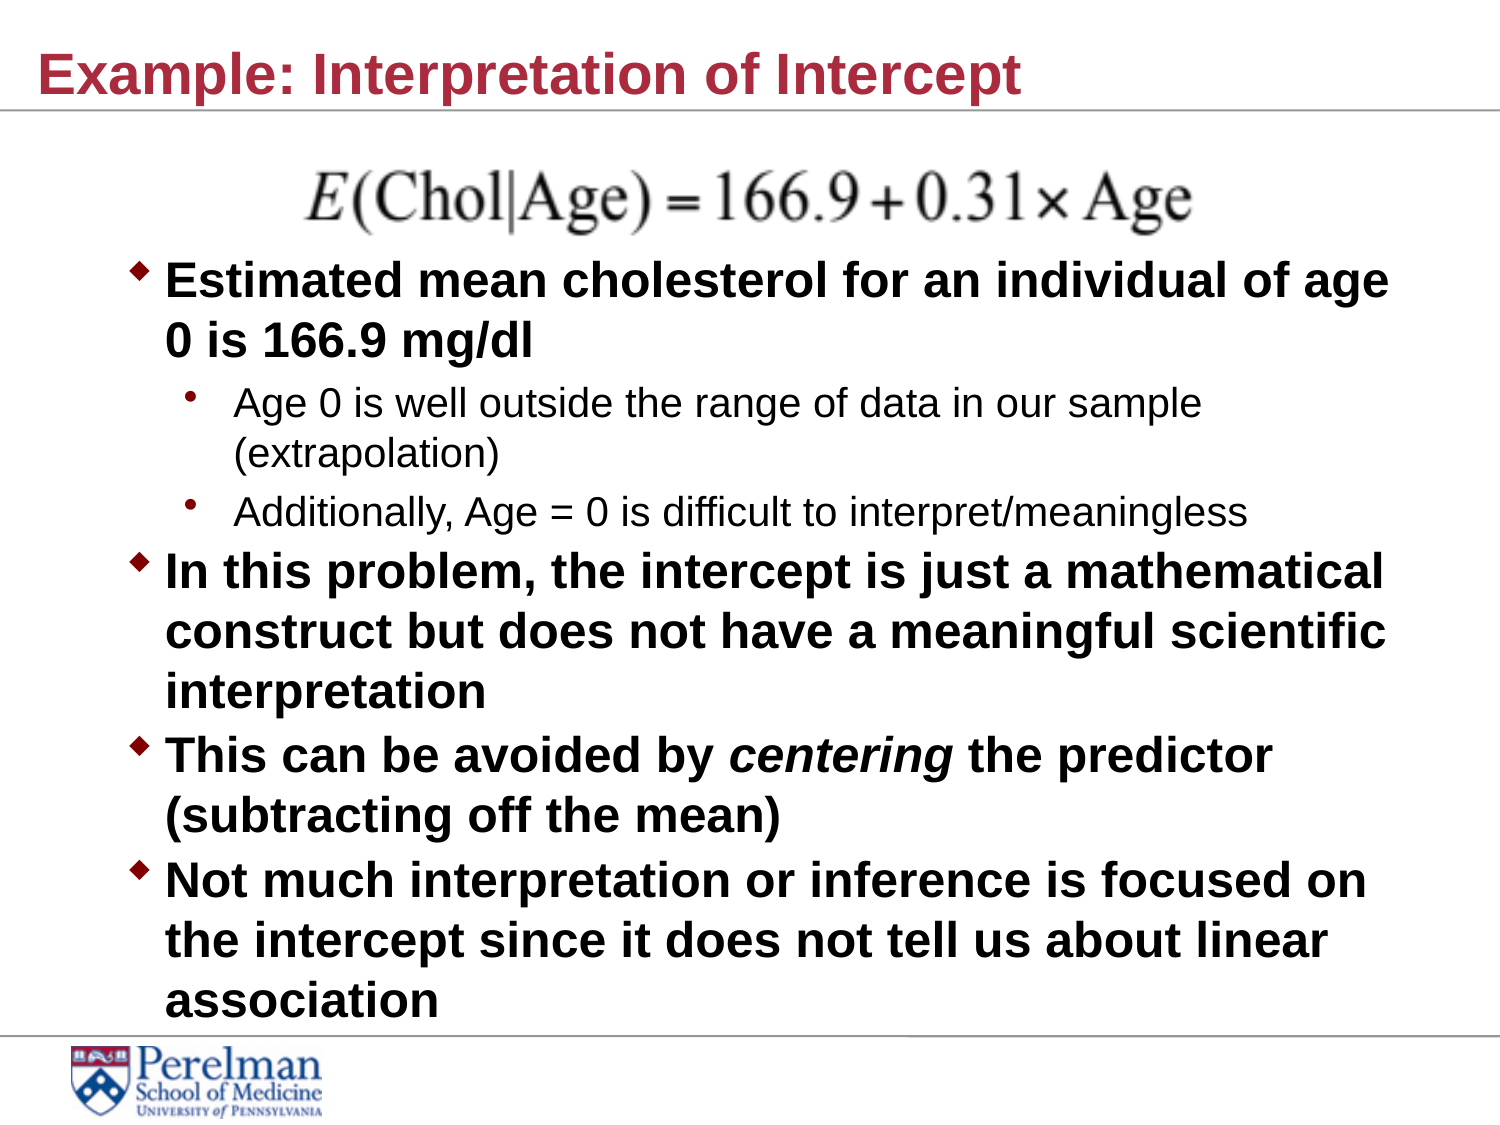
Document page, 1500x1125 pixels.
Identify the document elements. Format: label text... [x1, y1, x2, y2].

picture [71, 1046, 322, 1119]
title Example: Interpretation of Intercept [37, 31, 1313, 107]
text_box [299, 163, 1195, 241]
list Estimated mean cholesterol for an individual of age 0 is 166.9 mg/dl Age 0 is well outside the range of data in our sample (extrapolation) Additionally, Age = 0 is difficult to interpret/meaningless In this problem, the intercept is just a mathematical construct but does not have a meaningful scientific interpretation This can be avoided by centering the predictor (subtracting off the mean) Not much interpretation or inference is focused on the intercept since it does not tell us about linear association [125, 159, 1400, 1052]
